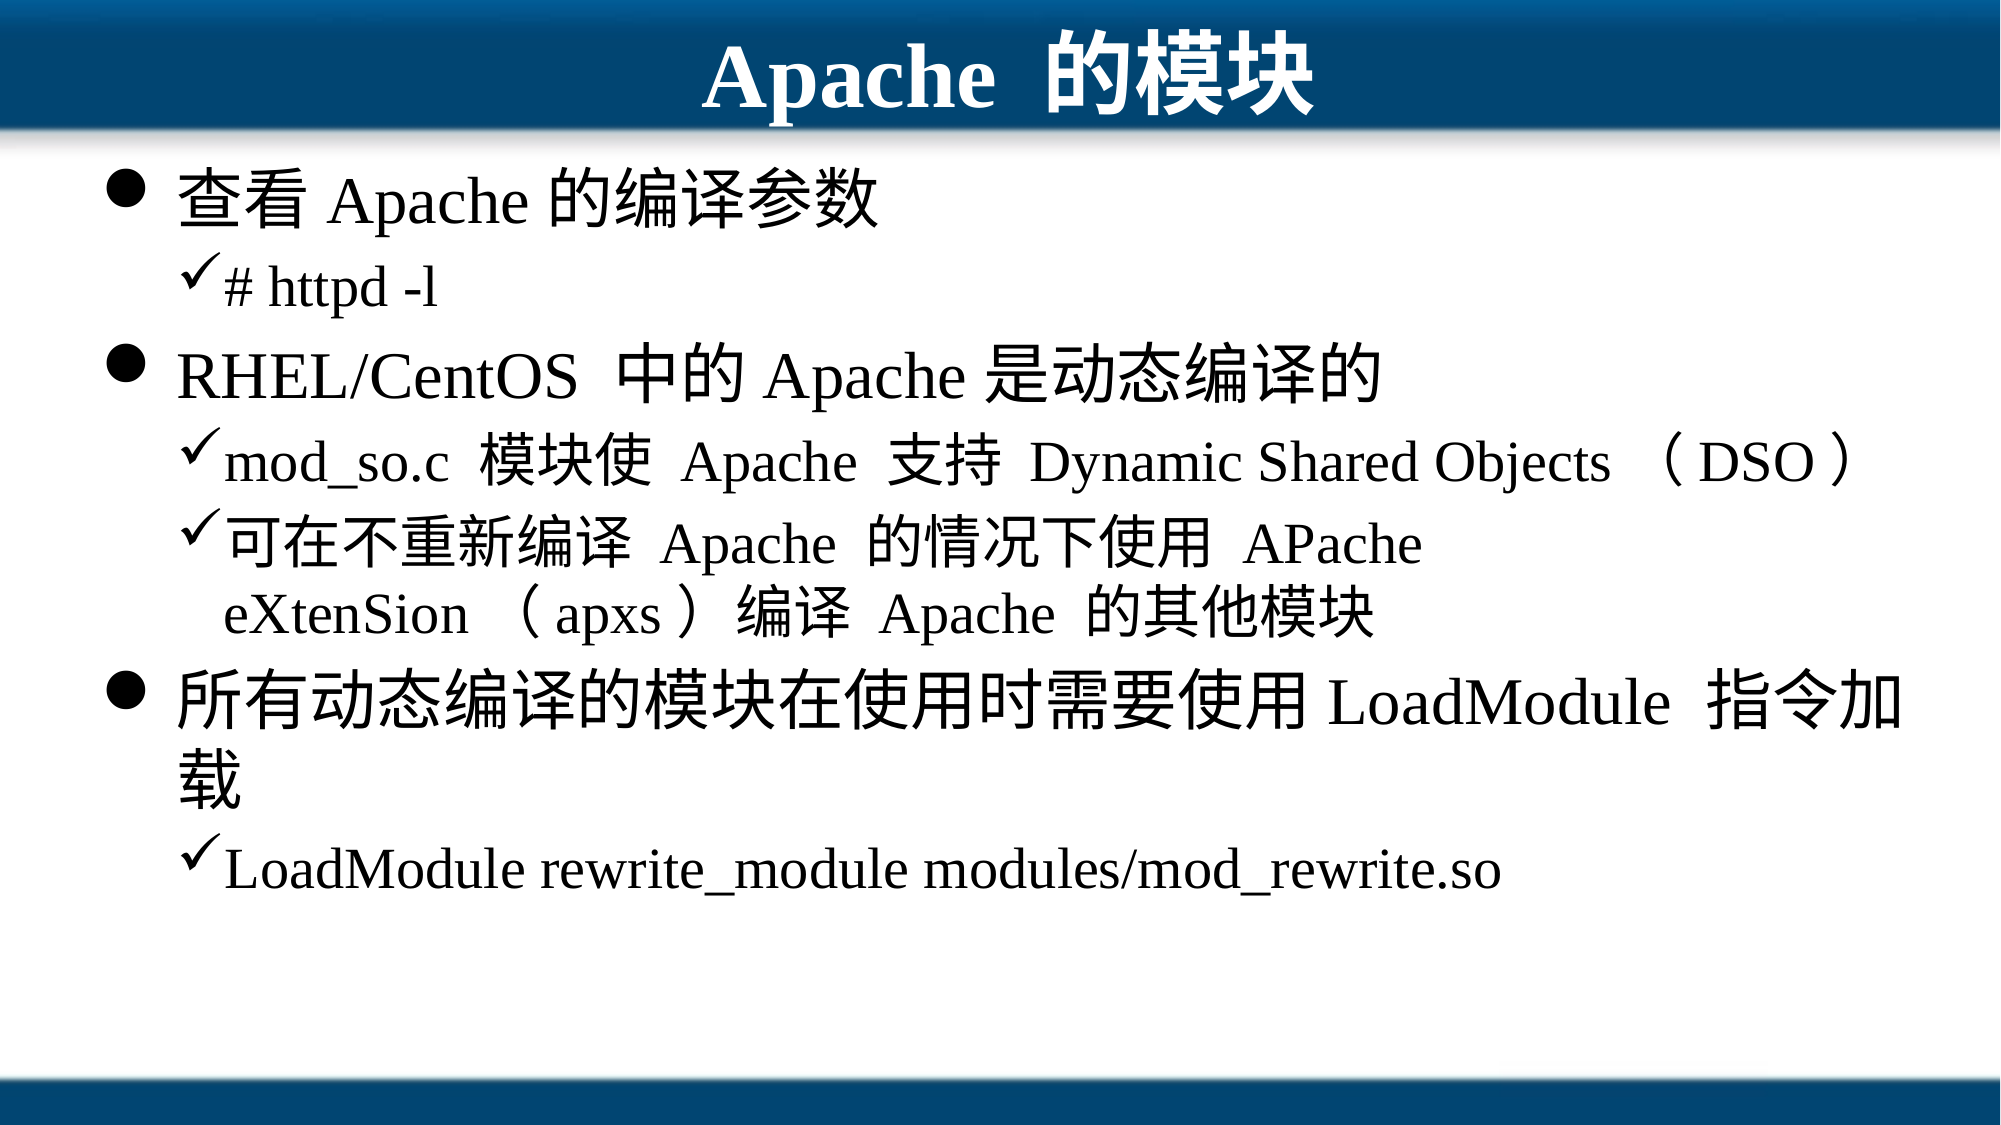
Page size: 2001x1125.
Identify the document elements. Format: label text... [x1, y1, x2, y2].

list 查看Apache的编译参数 # httpd -l RHEL/CentOS 中的Apache是动态编译的 mod_so.c 模块使 Apache 支持 Dynamic Shared Objects（DSO） 可在不重新编译 Apache 的情况下使用 APache eXtenSion（apxs）编译 Apache 的其他模块 所有动态编译的模块在使用时需要使用LoadModule 指令加载 LoadModule rewrite_module modules/mod_rewrite.so [86, 149, 1934, 958]
title Apache 的模块 [86, 19, 1934, 124]
picture [0, 0, 2001, 1125]
